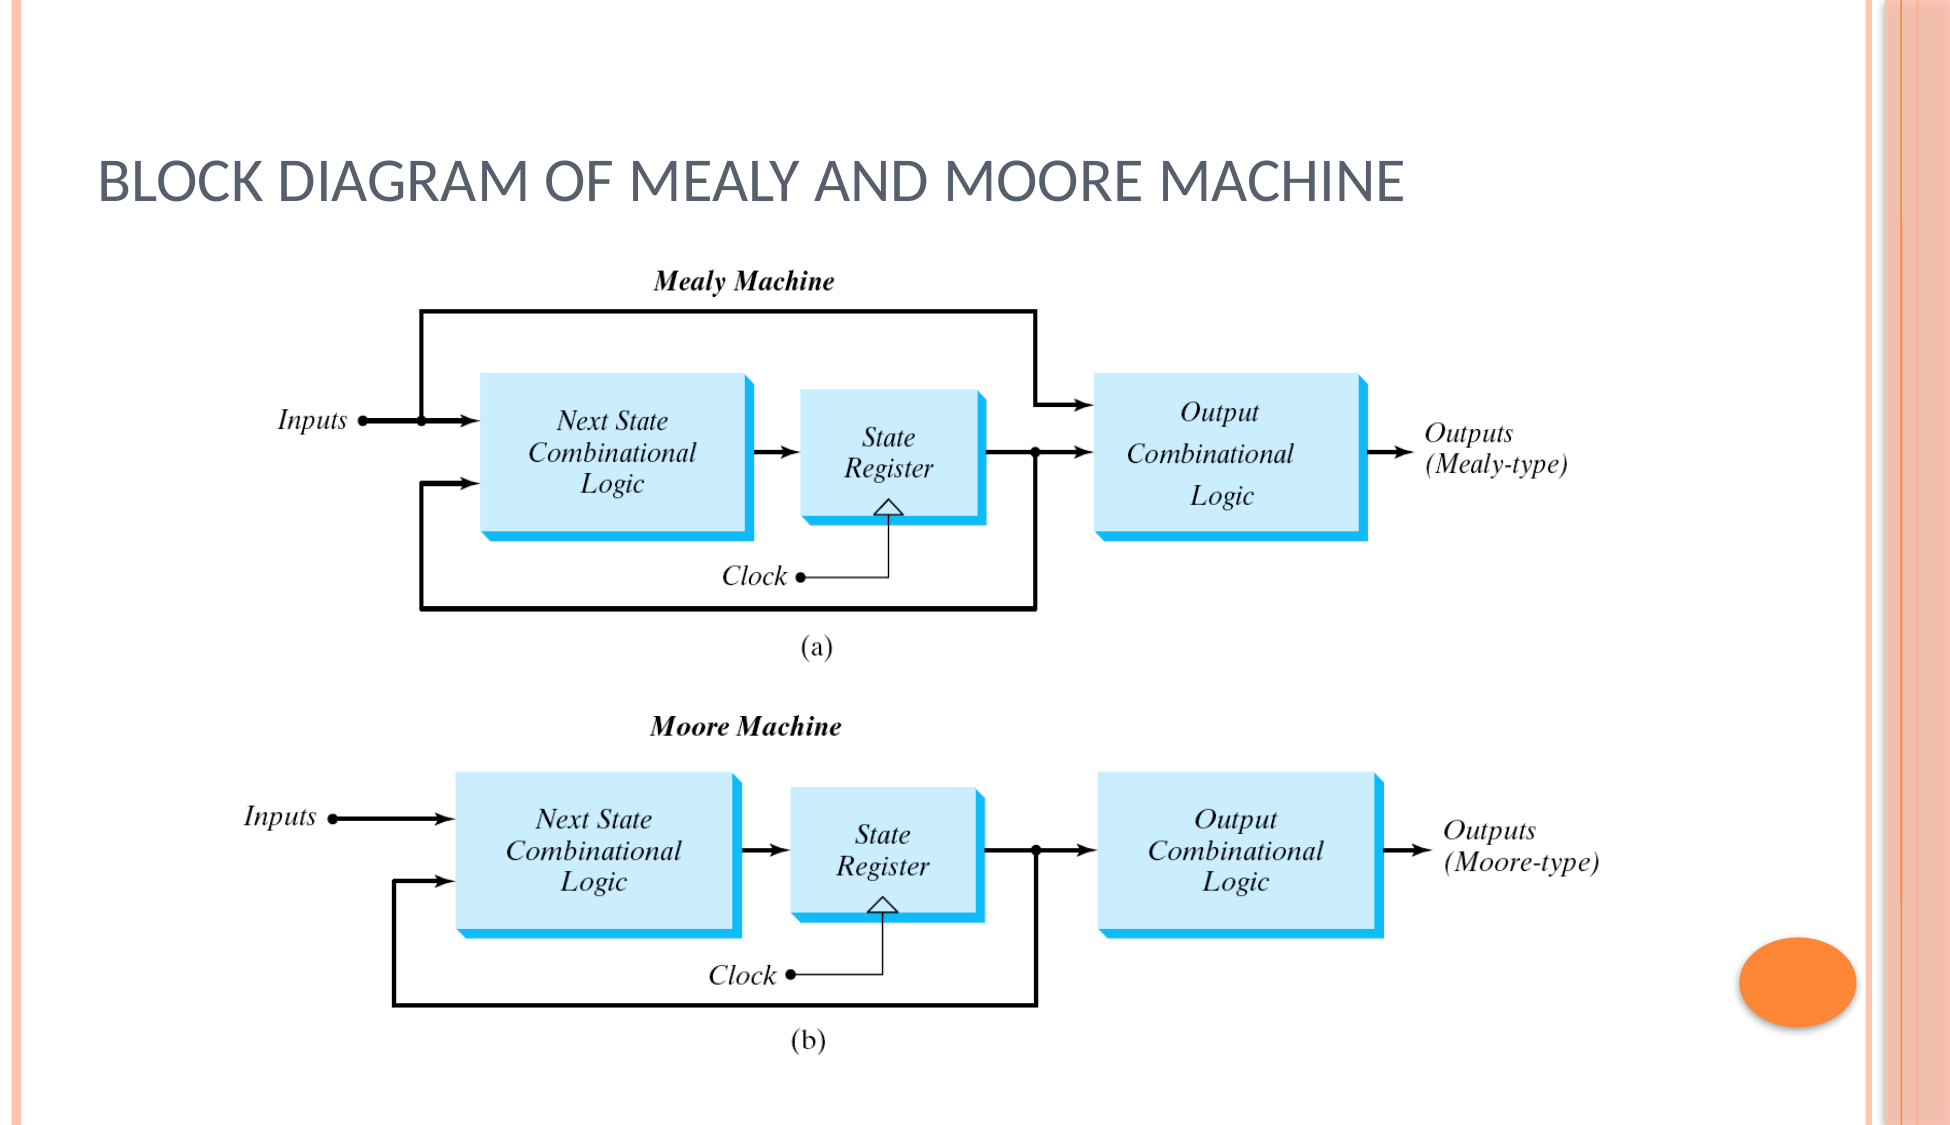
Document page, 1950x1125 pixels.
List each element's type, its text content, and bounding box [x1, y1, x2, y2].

picture [269, 252, 1575, 672]
picture [240, 703, 1607, 1061]
title Block Diagram of Mealy and Moore Machine [97, 45, 1690, 233]
